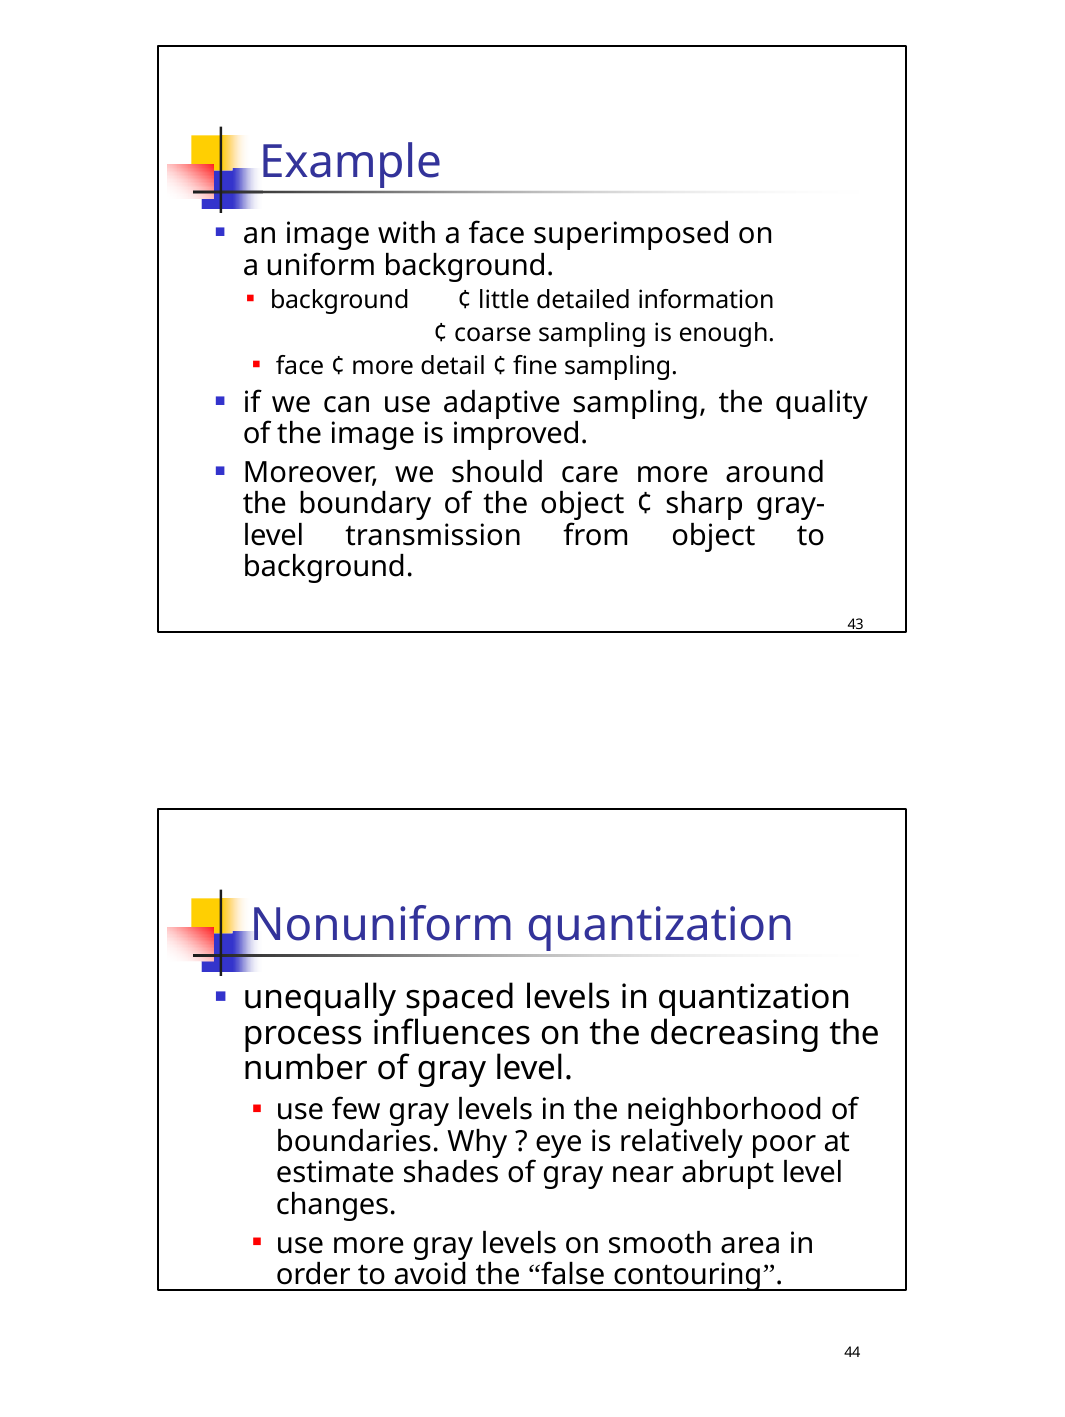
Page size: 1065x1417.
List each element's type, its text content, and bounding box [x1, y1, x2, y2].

text_box Nonuniform quantization unequally spaced levels in quantization process influences on the decreasing the number of gray level. use few gray levels in the neighborhood of boundaries. Why ? eye is relatively poor at estimate shades of gray near abrupt level changes. use more gray levels on smooth area in order to avoid the “false contouring”. [158, 809, 907, 1291]
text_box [167, 889, 869, 977]
text_box Example an image with a face superimposed on a uniform background. background ¢ little detailed information ¢ coarse sampling is enough. face ¢ more detail ¢ fine sampling. if we can use adaptive sampling, the quality of the image is improved. Moreover, we should care more around the boundary of the object ¢ sharp gray-level transmission from object to background. 43 [158, 46, 907, 632]
text_box 44 [842, 1339, 865, 1360]
